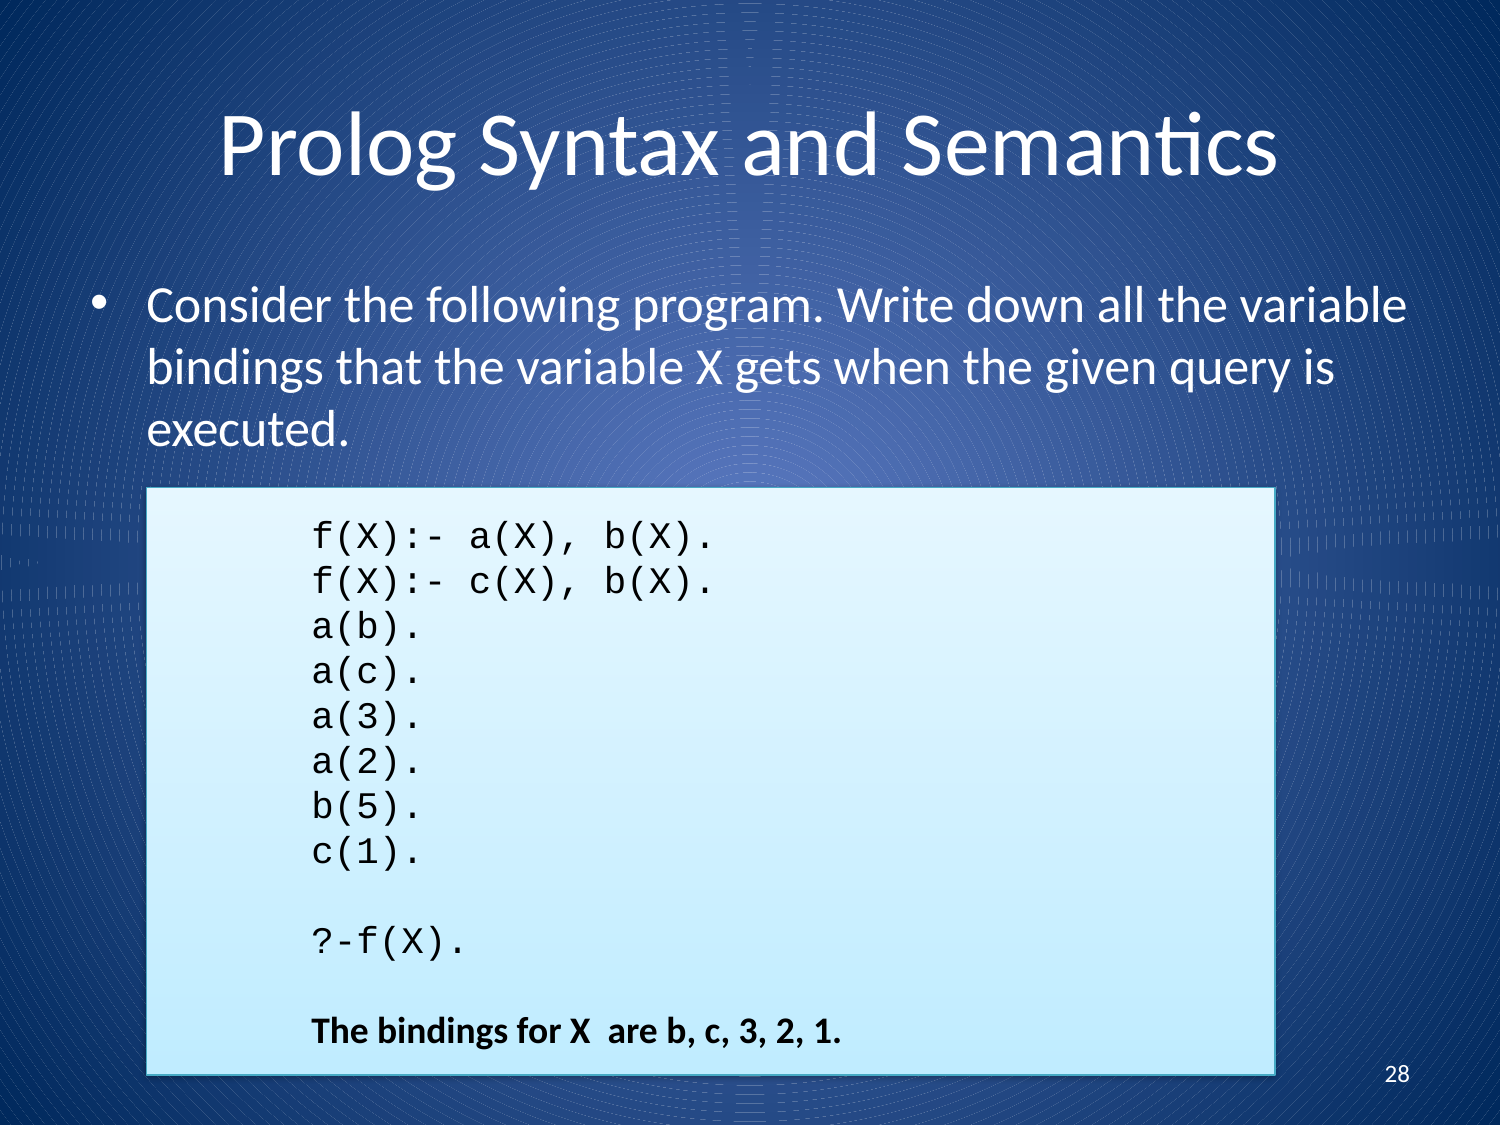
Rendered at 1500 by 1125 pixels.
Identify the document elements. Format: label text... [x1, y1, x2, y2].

title Prolog Syntax and Semantics [75, 45, 1425, 233]
text_box f(X):- a(X), b(X). f(X):- c(X), b(X). a(b). a(c). a(3). a(2). b(5). c(1). ?-f(X). The bindings for X are b, c, 3, 2, 1. [146, 487, 1276, 1076]
slide_number 28 [1074, 1042, 1425, 1103]
list Consider the following program. Write down all the variable bindings that the variable X gets when the given query is executed. [75, 262, 1425, 488]
